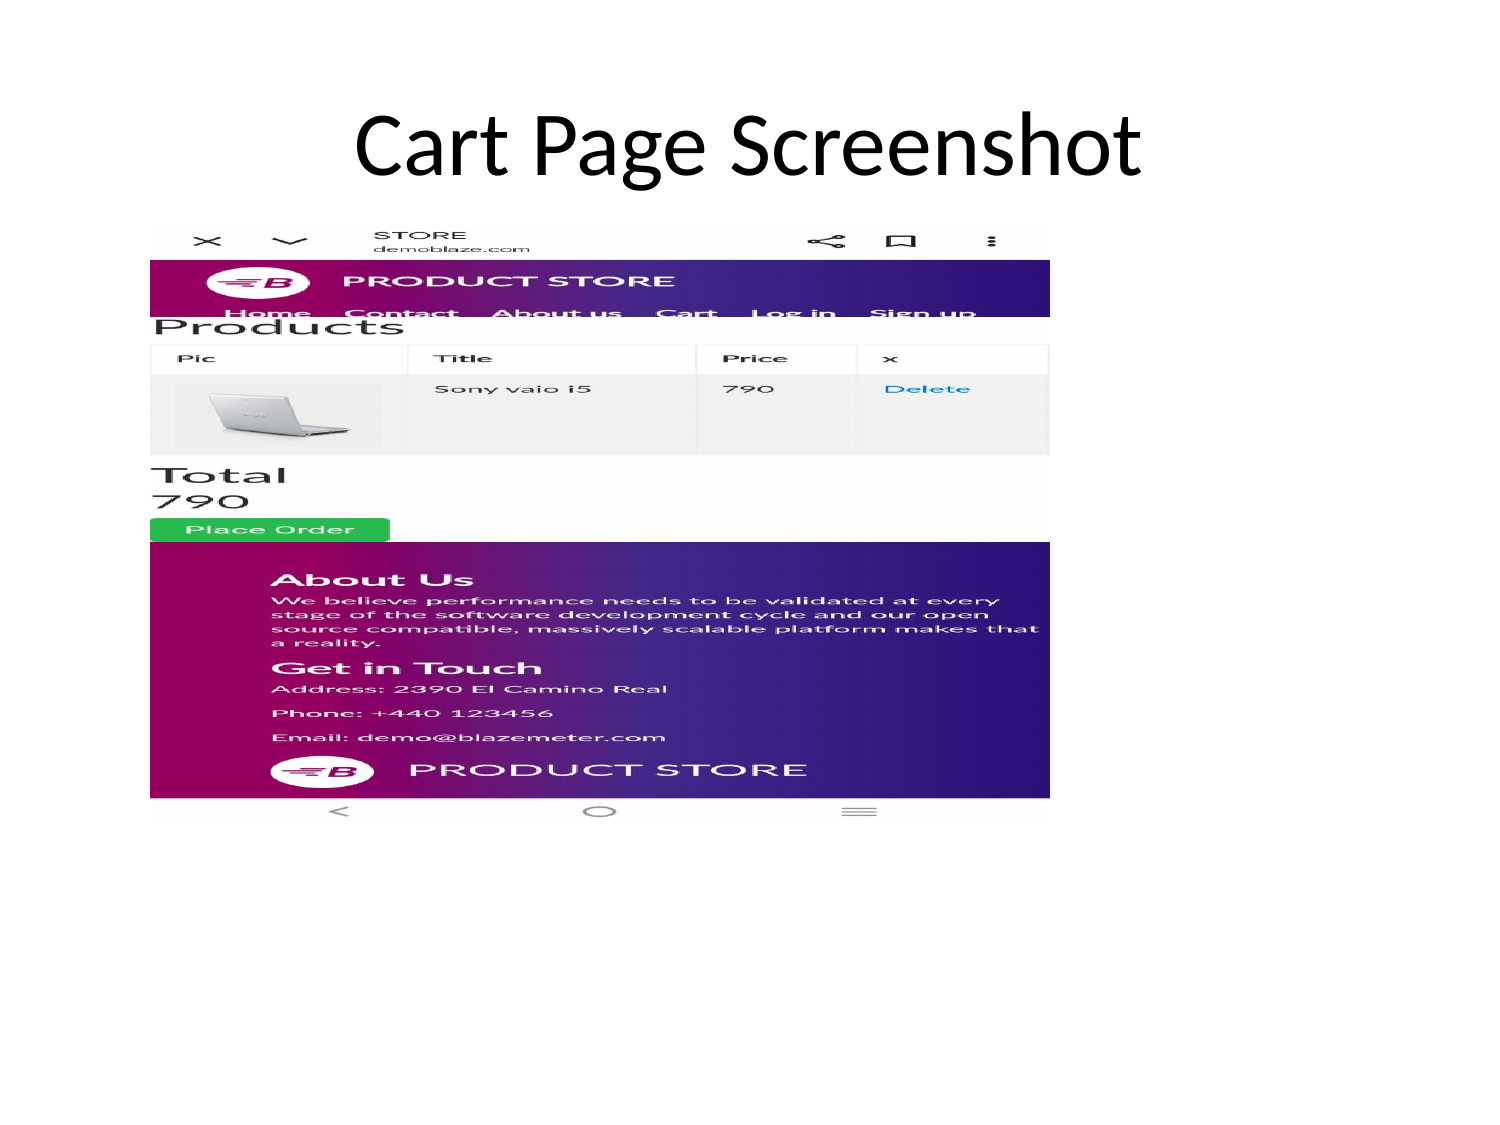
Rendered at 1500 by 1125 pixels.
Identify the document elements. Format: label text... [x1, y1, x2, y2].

picture [149, 224, 1051, 826]
title Cart Page Screenshot [75, 45, 1425, 233]
